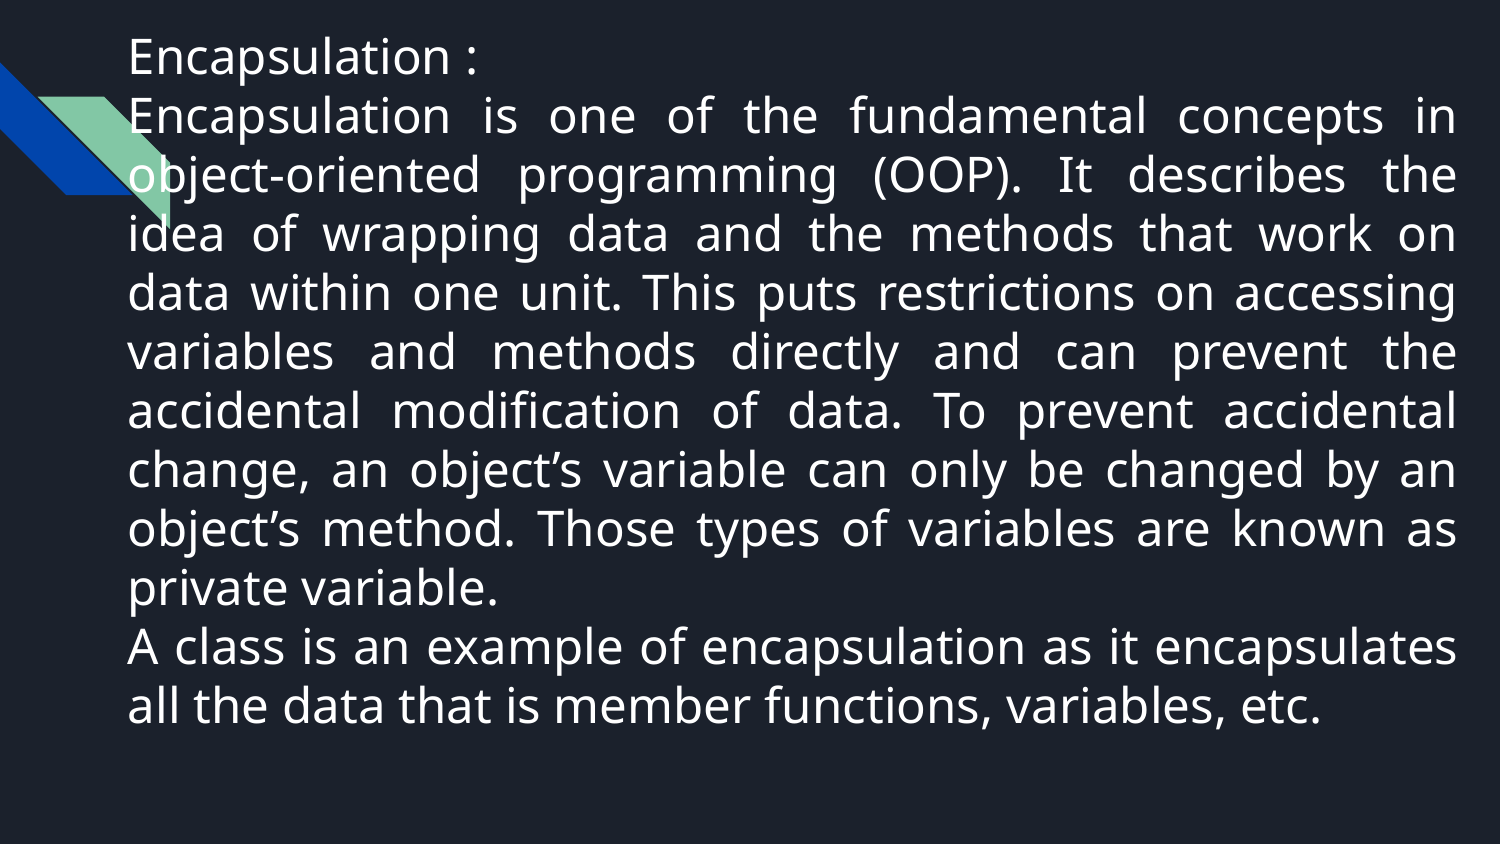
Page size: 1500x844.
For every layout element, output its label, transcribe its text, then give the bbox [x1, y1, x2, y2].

title Encapsulation : Encapsulation is one of the fundamental concepts in object-oriented programming (OOP). It describes the idea of wrapping data and the methods that work on data within one unit. This puts restrictions on accessing variables and methods directly and can prevent the accidental modification of data. To prevent accidental change, an object’s variable can only be changed by an object’s method. Those types of variables are known as private variable. A class is an example of encapsulation as it encapsulates all the data that is member functions, variables, etc. [112, 10, 1474, 161]
